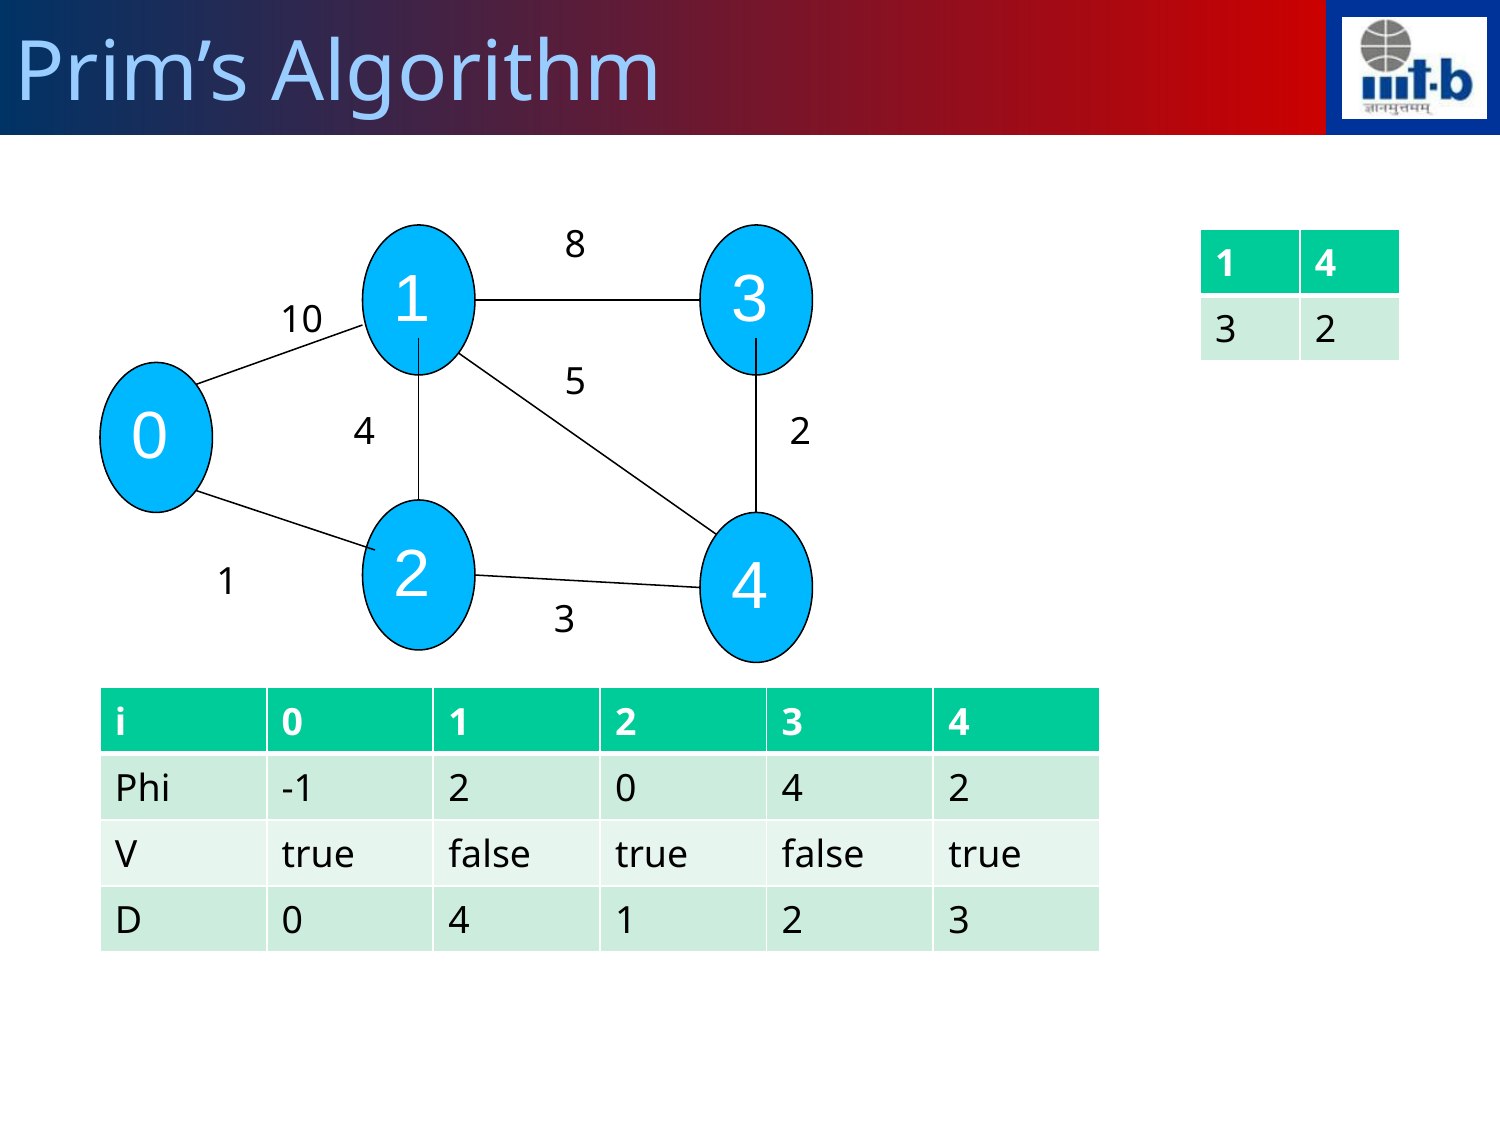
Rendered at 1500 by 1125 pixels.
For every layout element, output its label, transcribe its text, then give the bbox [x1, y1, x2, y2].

table_header 4 [934, 688, 1099, 751]
table_cell 4 [434, 887, 599, 951]
table_cell V [101, 821, 266, 885]
table_header 0 [268, 688, 432, 751]
text_box 4 [700, 512, 813, 663]
table_cell true [268, 821, 432, 885]
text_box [474, 574, 701, 588]
table_cell true [934, 821, 1099, 885]
table_cell 4 [767, 756, 932, 819]
table_cell false [767, 821, 932, 885]
picture [1342, 17, 1487, 119]
list [74, 199, 1426, 1006]
table_cell 2 [767, 887, 932, 951]
text_box 3 [539, 597, 591, 648]
text_box 3 [700, 224, 813, 375]
table_cell 0 [268, 887, 432, 951]
text_box 2 [774, 399, 854, 460]
table_cell 2 [434, 756, 599, 819]
text_box 0 [99, 362, 213, 513]
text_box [249, 271, 310, 439]
table_cell 3 [934, 887, 1099, 951]
table_header 4 [1301, 230, 1399, 293]
table_header i [101, 688, 266, 751]
table_cell 2 [934, 756, 1099, 819]
table_cell 0 [601, 756, 766, 819]
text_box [255, 430, 316, 611]
text_box 10 [315, 287, 339, 340]
table_cell 1 [601, 887, 766, 951]
table_cell true [601, 821, 766, 885]
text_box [496, 314, 679, 573]
table_header 1 [434, 688, 599, 751]
table_cell D [101, 887, 266, 951]
title Prim’s Algorithm [0, 0, 1326, 136]
table_cell -1 [268, 756, 432, 819]
table_cell false [434, 821, 599, 885]
text_box 8 [549, 212, 629, 273]
text_box 2 [362, 499, 475, 650]
table_header 3 [767, 688, 932, 751]
table_header 2 [601, 688, 766, 751]
text_box 10 [315, 335, 339, 348]
text_box 1 [362, 224, 475, 375]
table_cell 3 [1201, 298, 1299, 360]
text_box 1 [201, 549, 250, 610]
table_cell 2 [1301, 298, 1399, 360]
table_header 1 [1201, 230, 1299, 293]
table_cell Phi [101, 756, 266, 819]
text_box 4 [339, 399, 391, 460]
